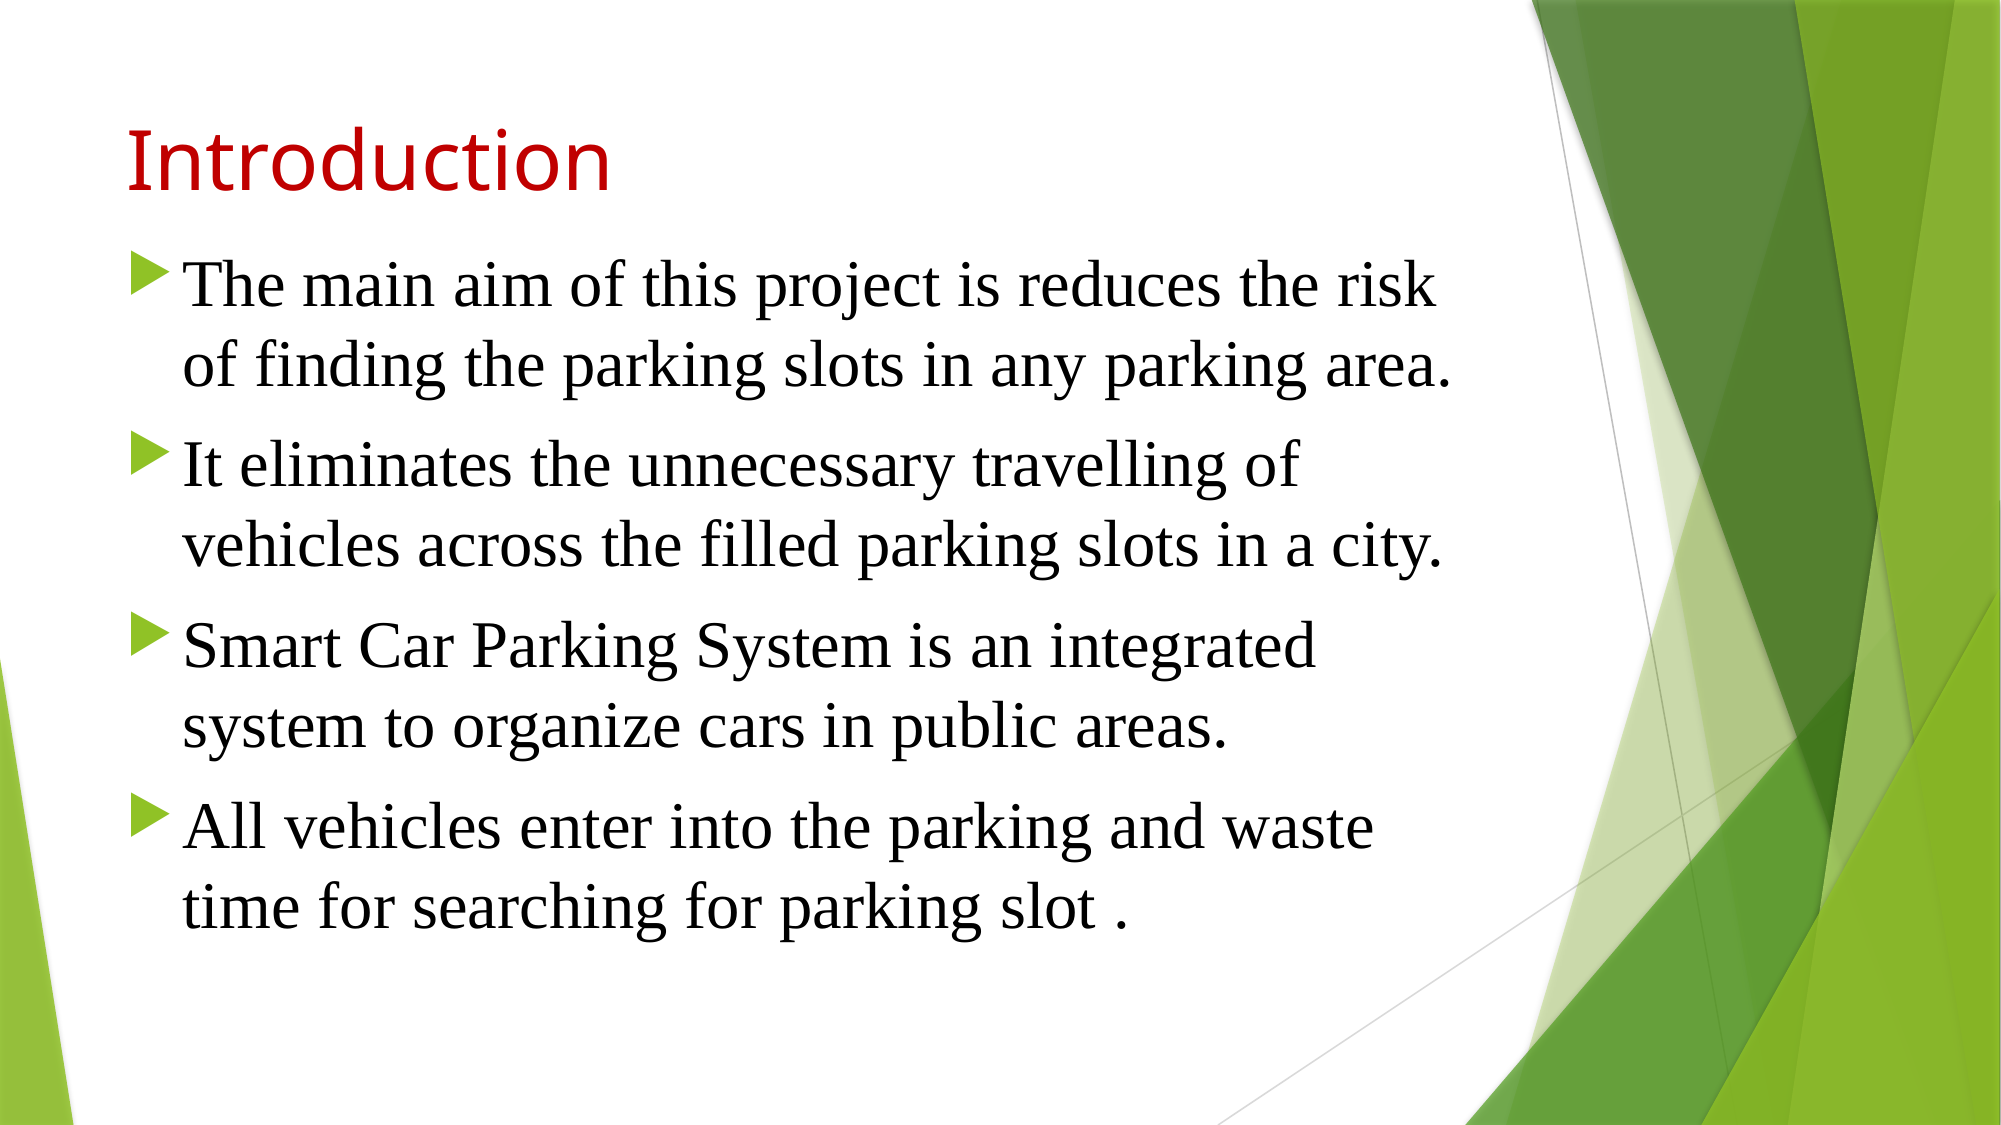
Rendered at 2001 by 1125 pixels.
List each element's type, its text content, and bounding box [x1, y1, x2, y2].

title Introduction [111, 99, 1522, 231]
list The main aim of this project is reduces the risk of finding the parking slots in any parking area. It eliminates the unnecessary travelling of vehicles across the filled parking slots in a city. Smart Car Parking System is an integrated system to organize cars in public areas. All vehicles enter into the parking and waste time for searching for parking slot . [111, 231, 1522, 991]
